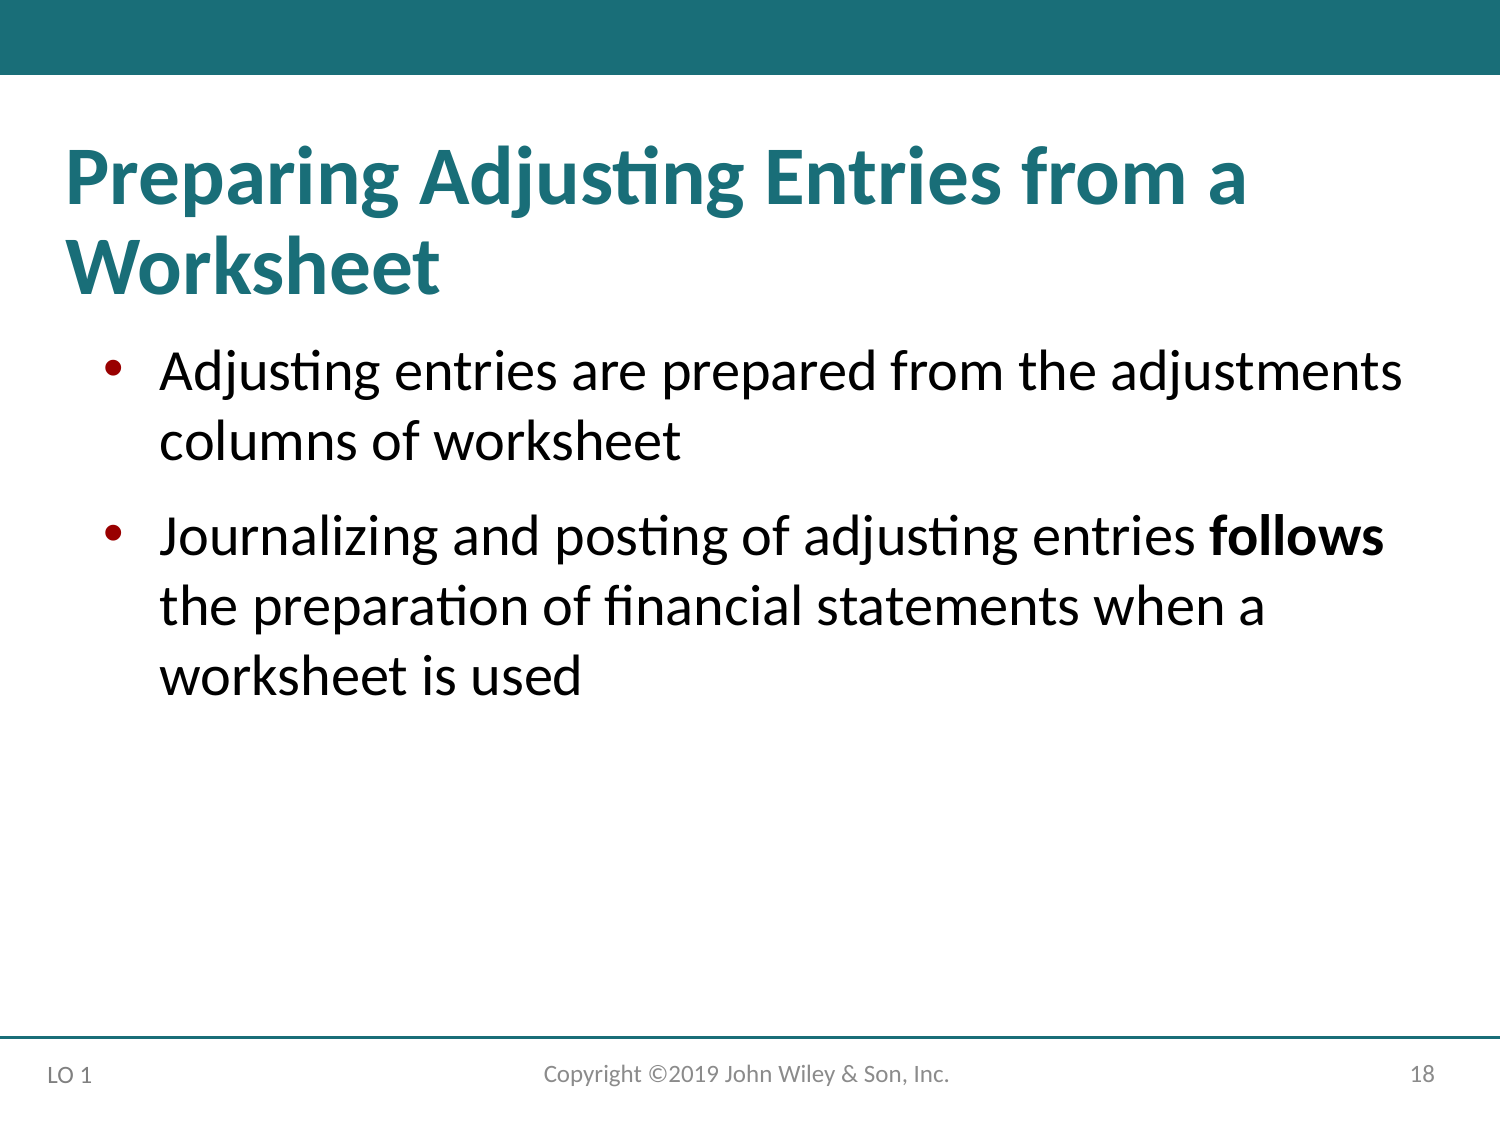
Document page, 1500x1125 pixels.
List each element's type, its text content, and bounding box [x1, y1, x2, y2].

title Preparing Adjusting Entries from a Worksheet [50, 125, 1475, 328]
list LO 1 [37, 1051, 118, 1125]
list Adjusting entries are prepared from the adjustments columns of worksheet Journalizing and posting of adjusting entries follows the preparation of financial statements when a worksheet is used [50, 328, 1451, 1100]
